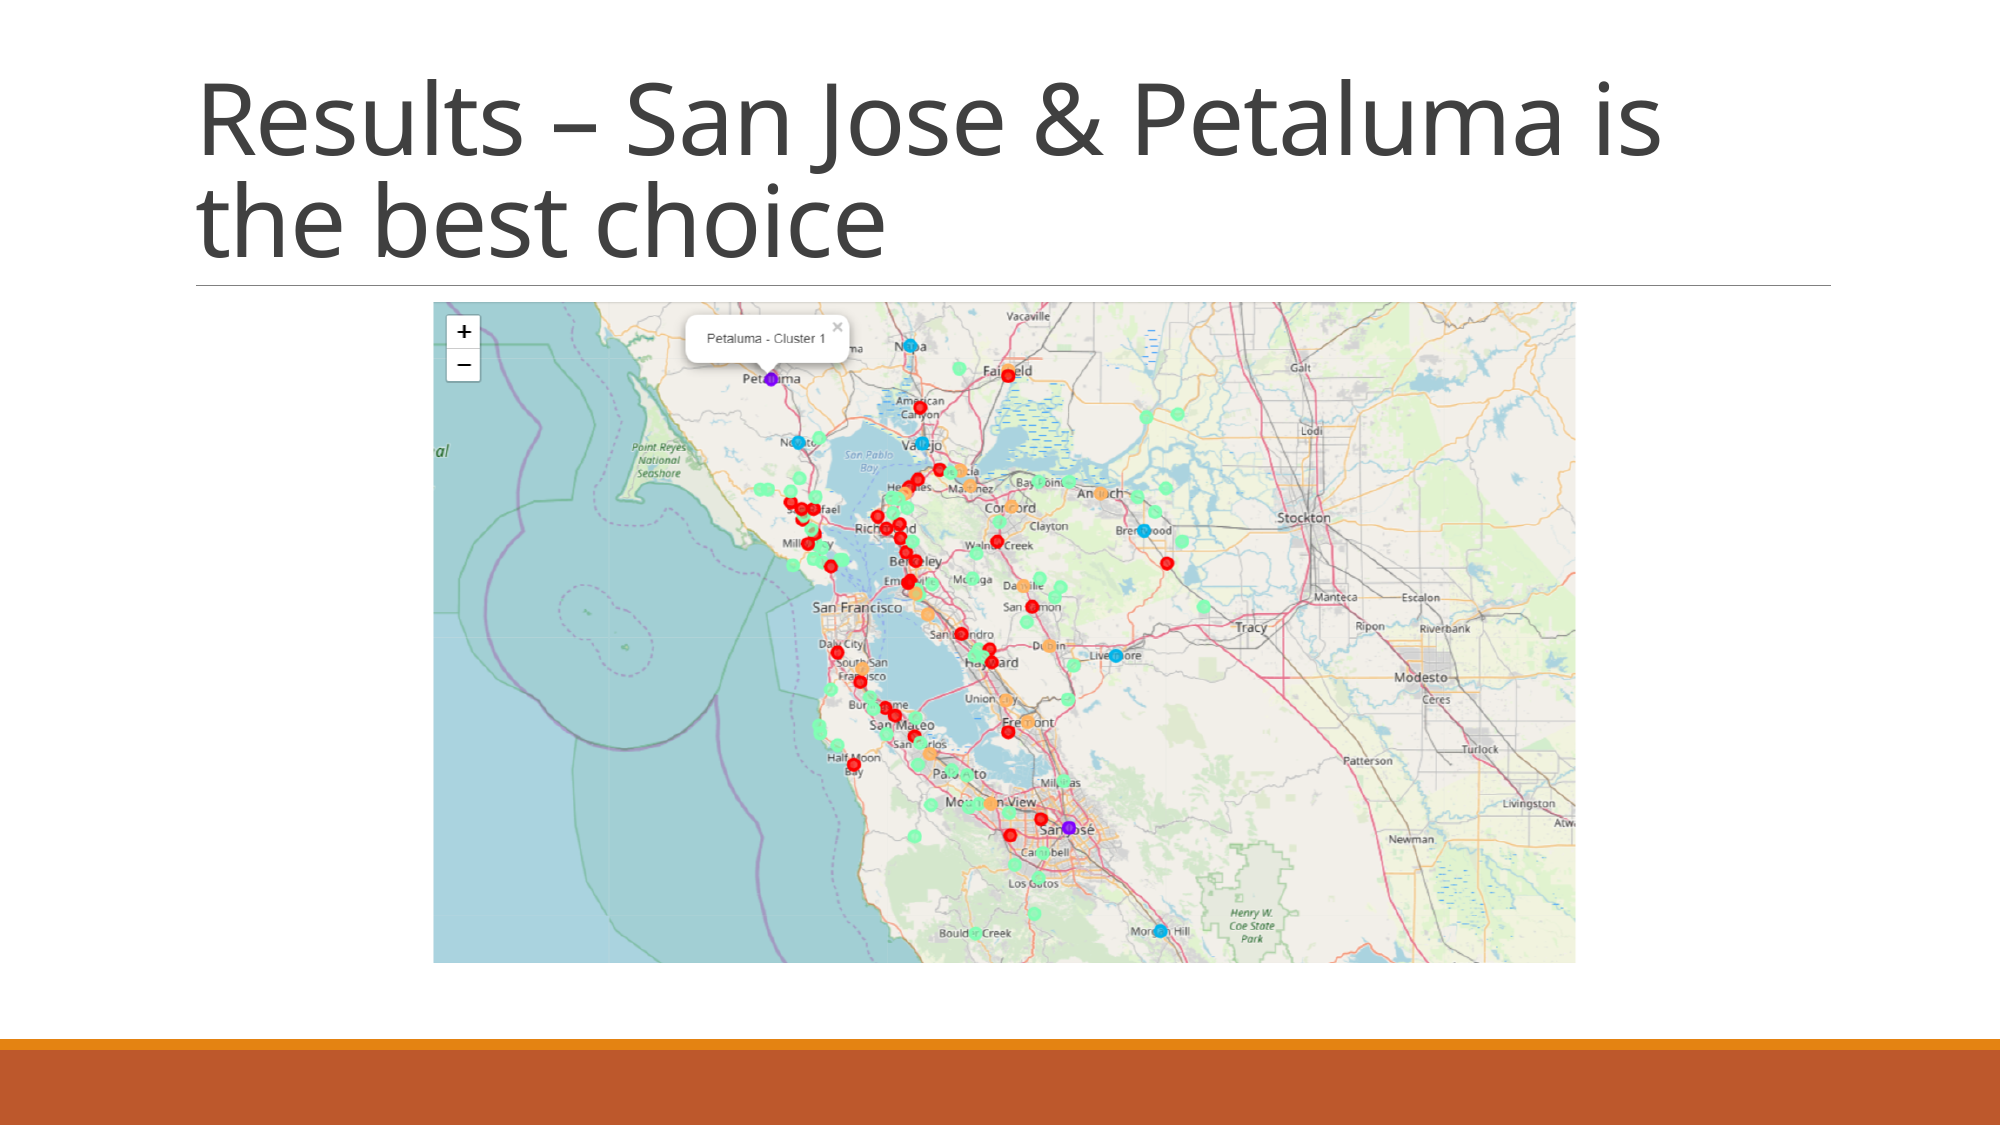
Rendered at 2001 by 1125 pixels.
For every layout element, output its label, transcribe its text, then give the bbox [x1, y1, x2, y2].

title Results – San Jose & Petaluma is the best choice [180, 47, 1830, 285]
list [432, 302, 1578, 964]
